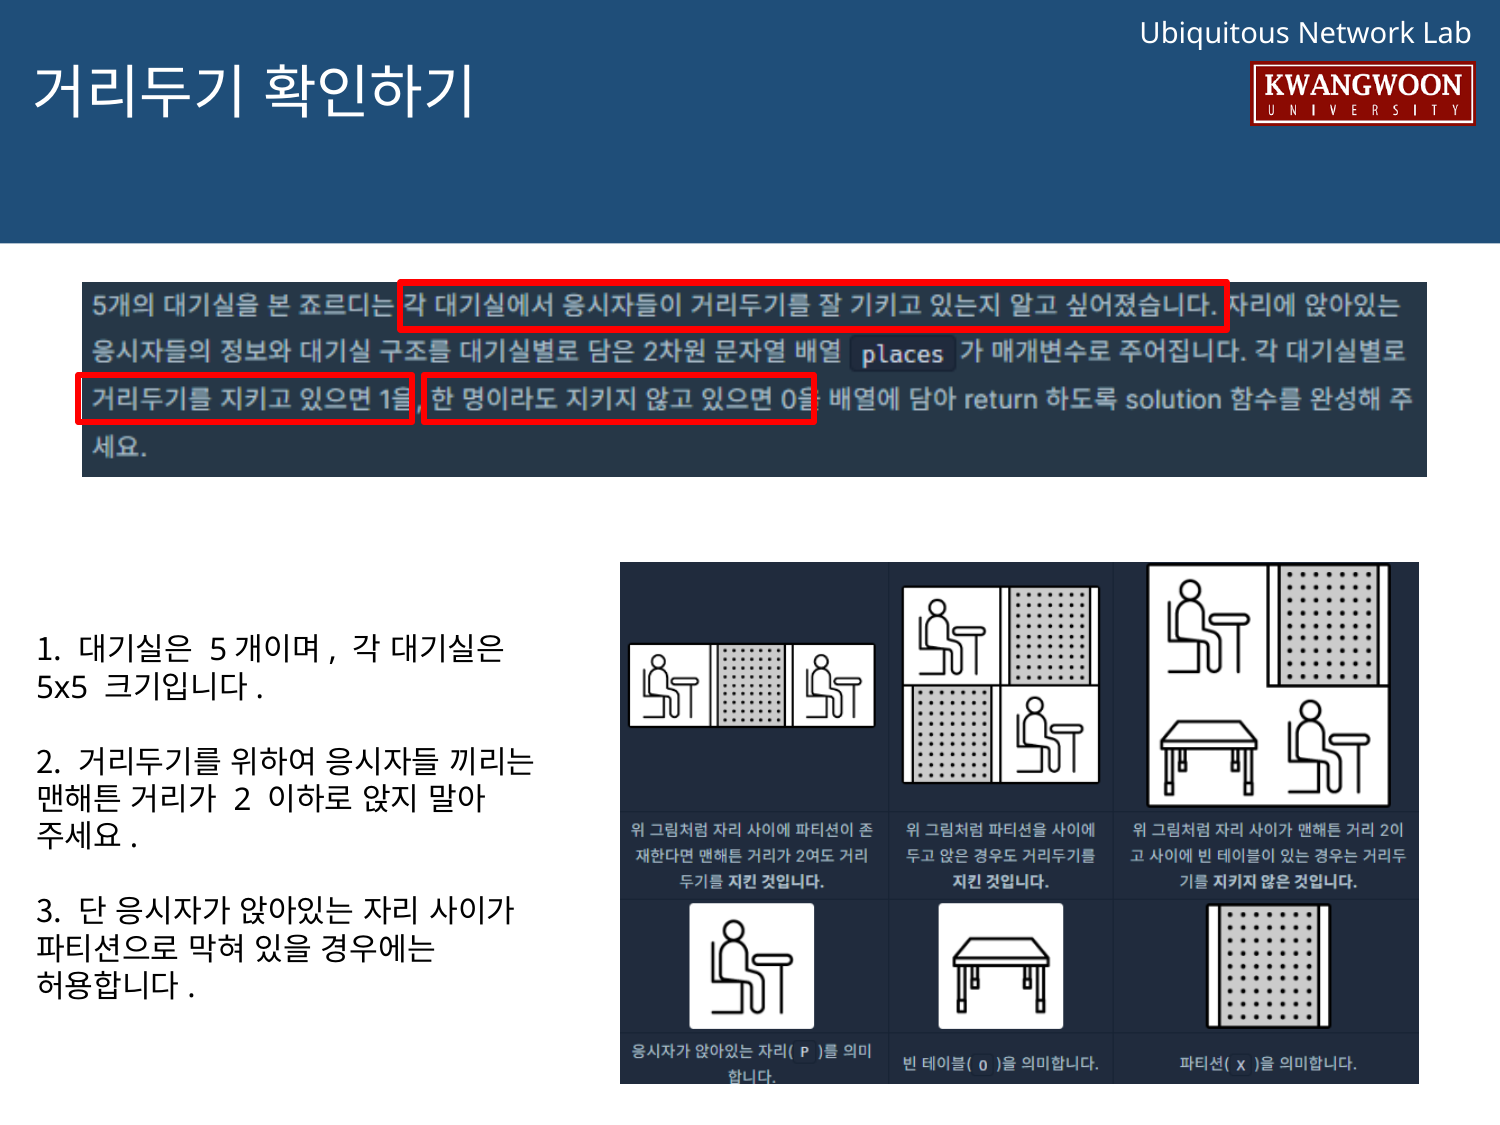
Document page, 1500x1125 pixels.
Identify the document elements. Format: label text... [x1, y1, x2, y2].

picture [1250, 61, 1476, 126]
text_box 대기실은 5개이며, 각 대기실은 5x5 크기입니다. 거리두기를 위하여 응시자들 끼리는 맨해튼 거리가 2 이하로 앉지 말아 주세요. 단 응시자가 앉아있는 자리 사이가 파티션으로 막혀 있을 경우에는 허용합니다. [21, 622, 587, 1049]
picture [82, 282, 1427, 478]
title 거리두기 확인하기 [17, 42, 1128, 138]
picture [619, 562, 1419, 1084]
